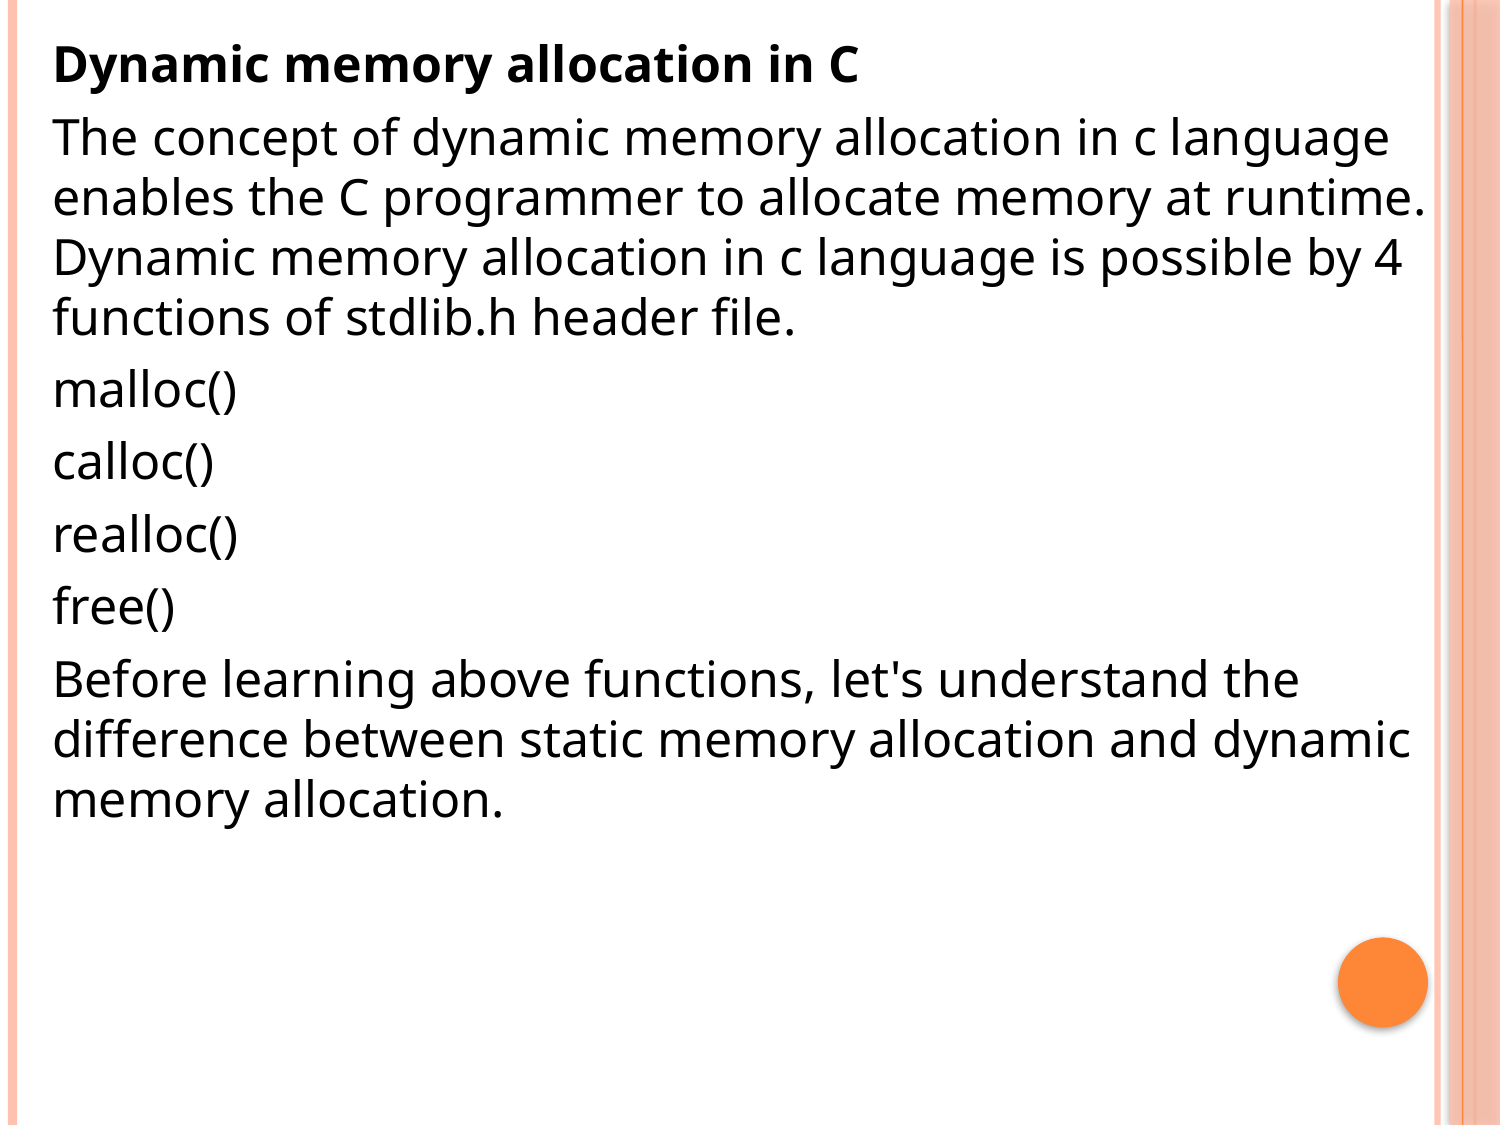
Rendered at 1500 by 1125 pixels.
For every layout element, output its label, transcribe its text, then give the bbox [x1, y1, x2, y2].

list Dynamic memory allocation in C The concept of dynamic memory allocation in c language enables the C programmer to allocate memory at runtime. Dynamic memory allocation in c language is possible by 4 functions of stdlib.h header file. malloc() calloc() realloc() free() Before learning above functions, let's understand the difference between static memory allocation and dynamic memory allocation. [37, 24, 1475, 1113]
